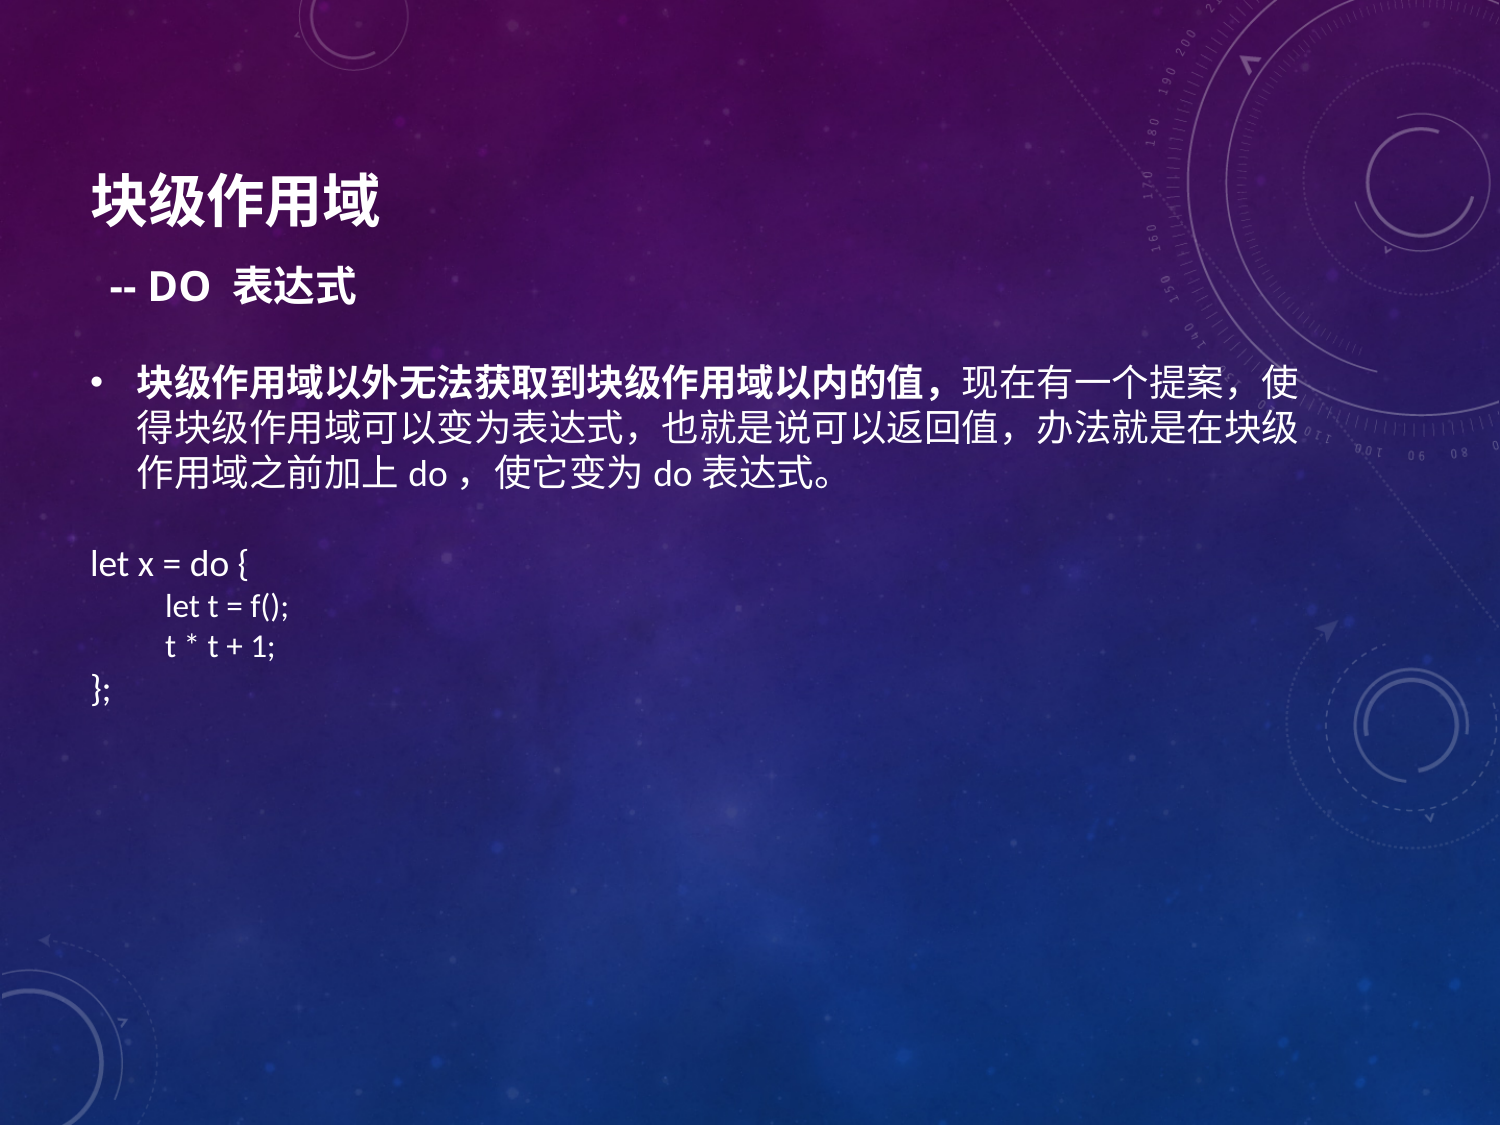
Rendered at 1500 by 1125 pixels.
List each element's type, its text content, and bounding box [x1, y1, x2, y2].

picture [0, 0, 1500, 1125]
title 块级作用域 -- do 表达式 [75, 99, 1350, 339]
list 块级作用域以外无法获取到块级作用域以内的值，现在有一个提案，使得块级作用域可以变为表达式，也就是说可以返回值，办法就是在块级作用域之前加上do，使它变为do表达式。 let x = do { let t = f(); t * t + 1; }; [75, 351, 1350, 950]
